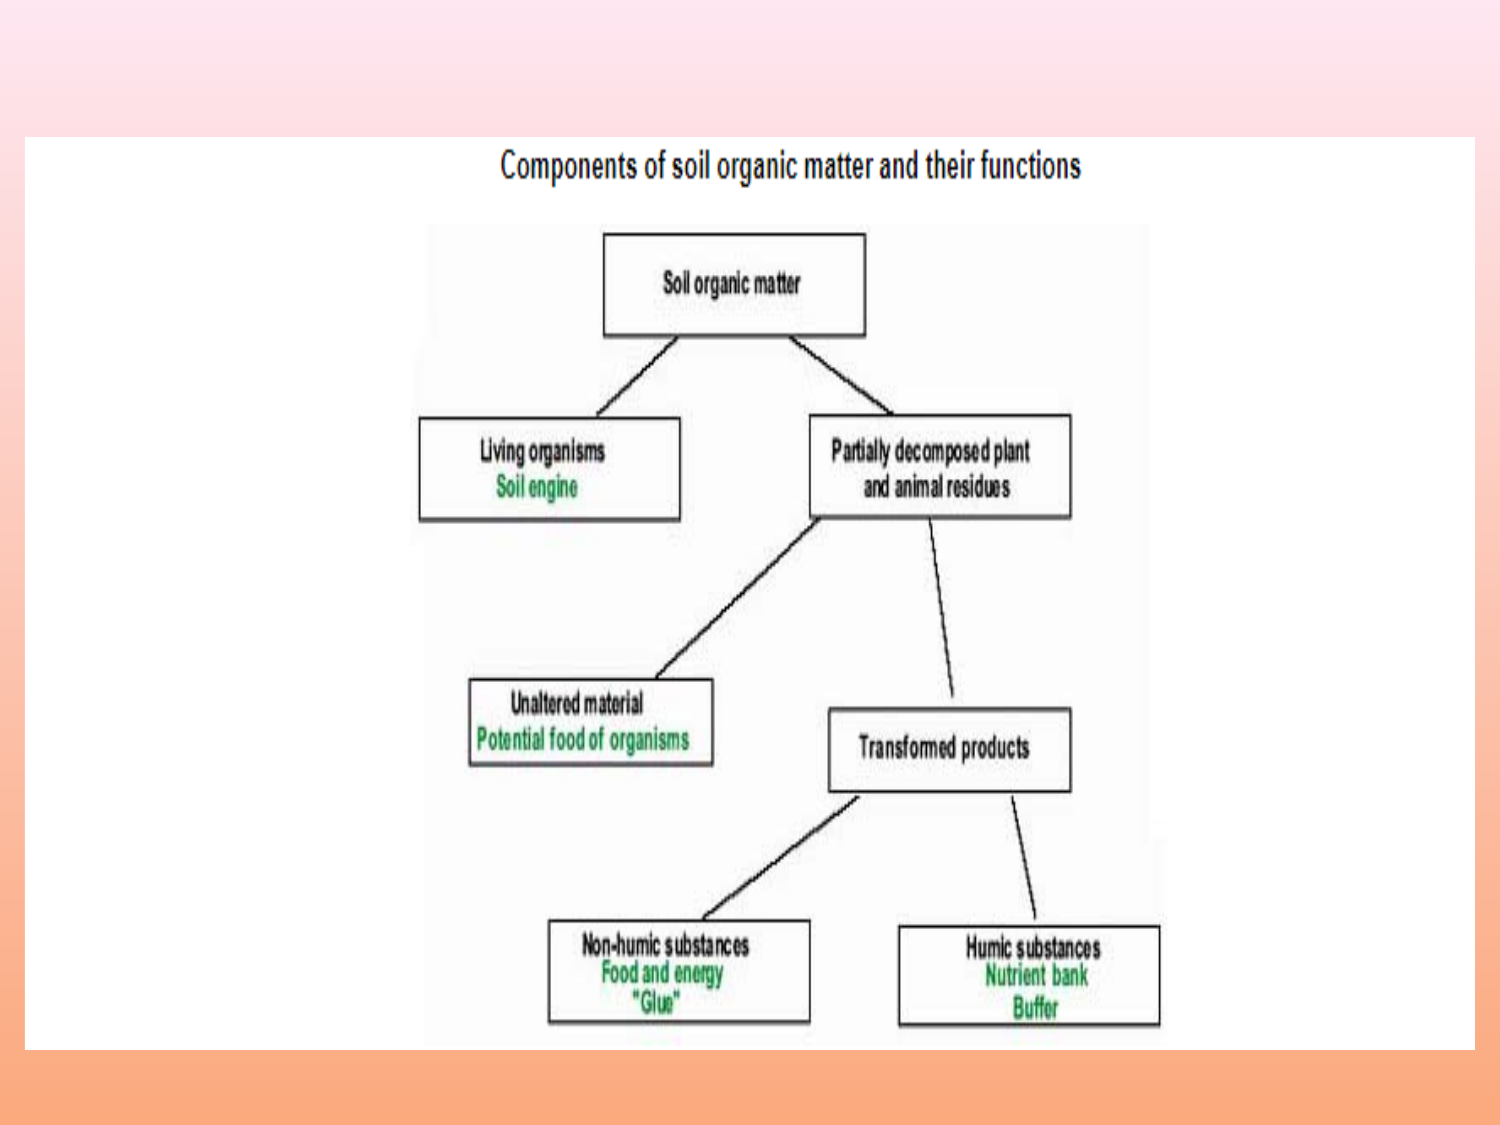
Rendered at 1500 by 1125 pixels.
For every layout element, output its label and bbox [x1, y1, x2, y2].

picture [24, 137, 1476, 1051]
